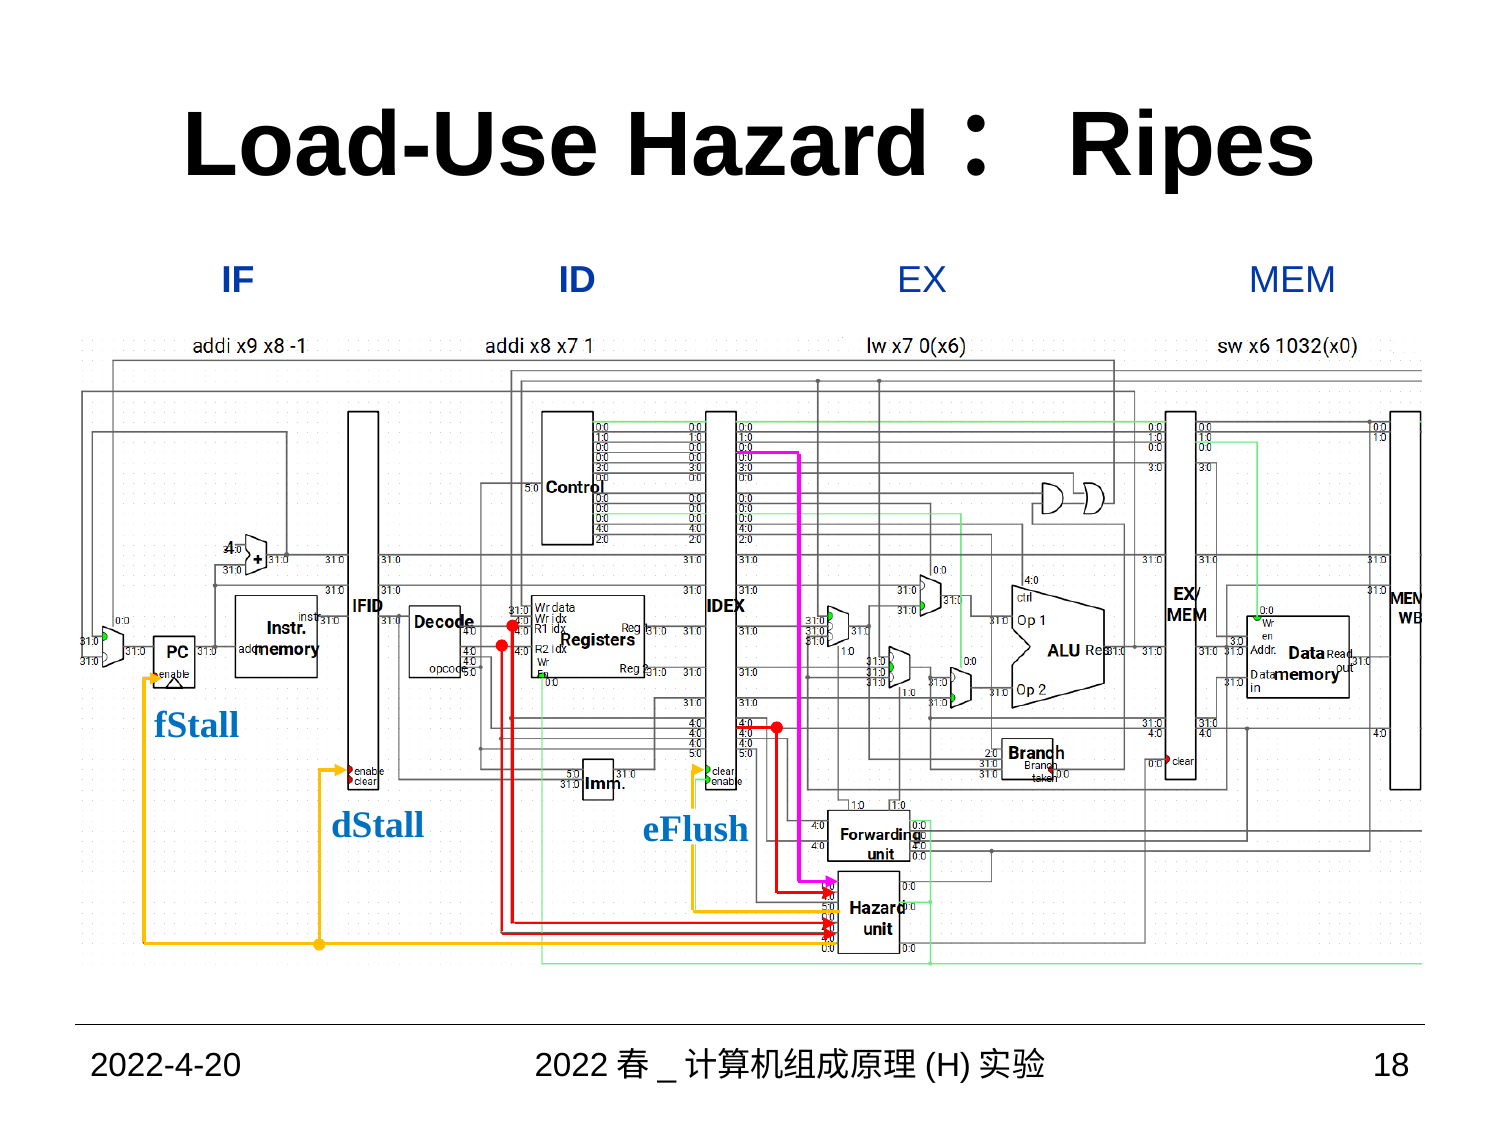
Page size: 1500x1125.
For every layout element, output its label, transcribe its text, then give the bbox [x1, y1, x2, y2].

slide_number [74, 1024, 424, 1103]
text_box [691, 769, 841, 912]
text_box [736, 727, 836, 768]
slide_number 18 [1162, 1024, 1426, 1103]
text_box ID [543, 247, 611, 308]
text_box IF [206, 247, 270, 308]
text_box MEM [1234, 247, 1352, 308]
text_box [736, 452, 839, 729]
picture [74, 332, 1426, 971]
title Load-Use Hazard：Ripes [75, 45, 1425, 233]
text_box EX [882, 247, 962, 308]
footer 2022春_计算机组成原理(H)实验 [424, 1024, 1162, 1103]
